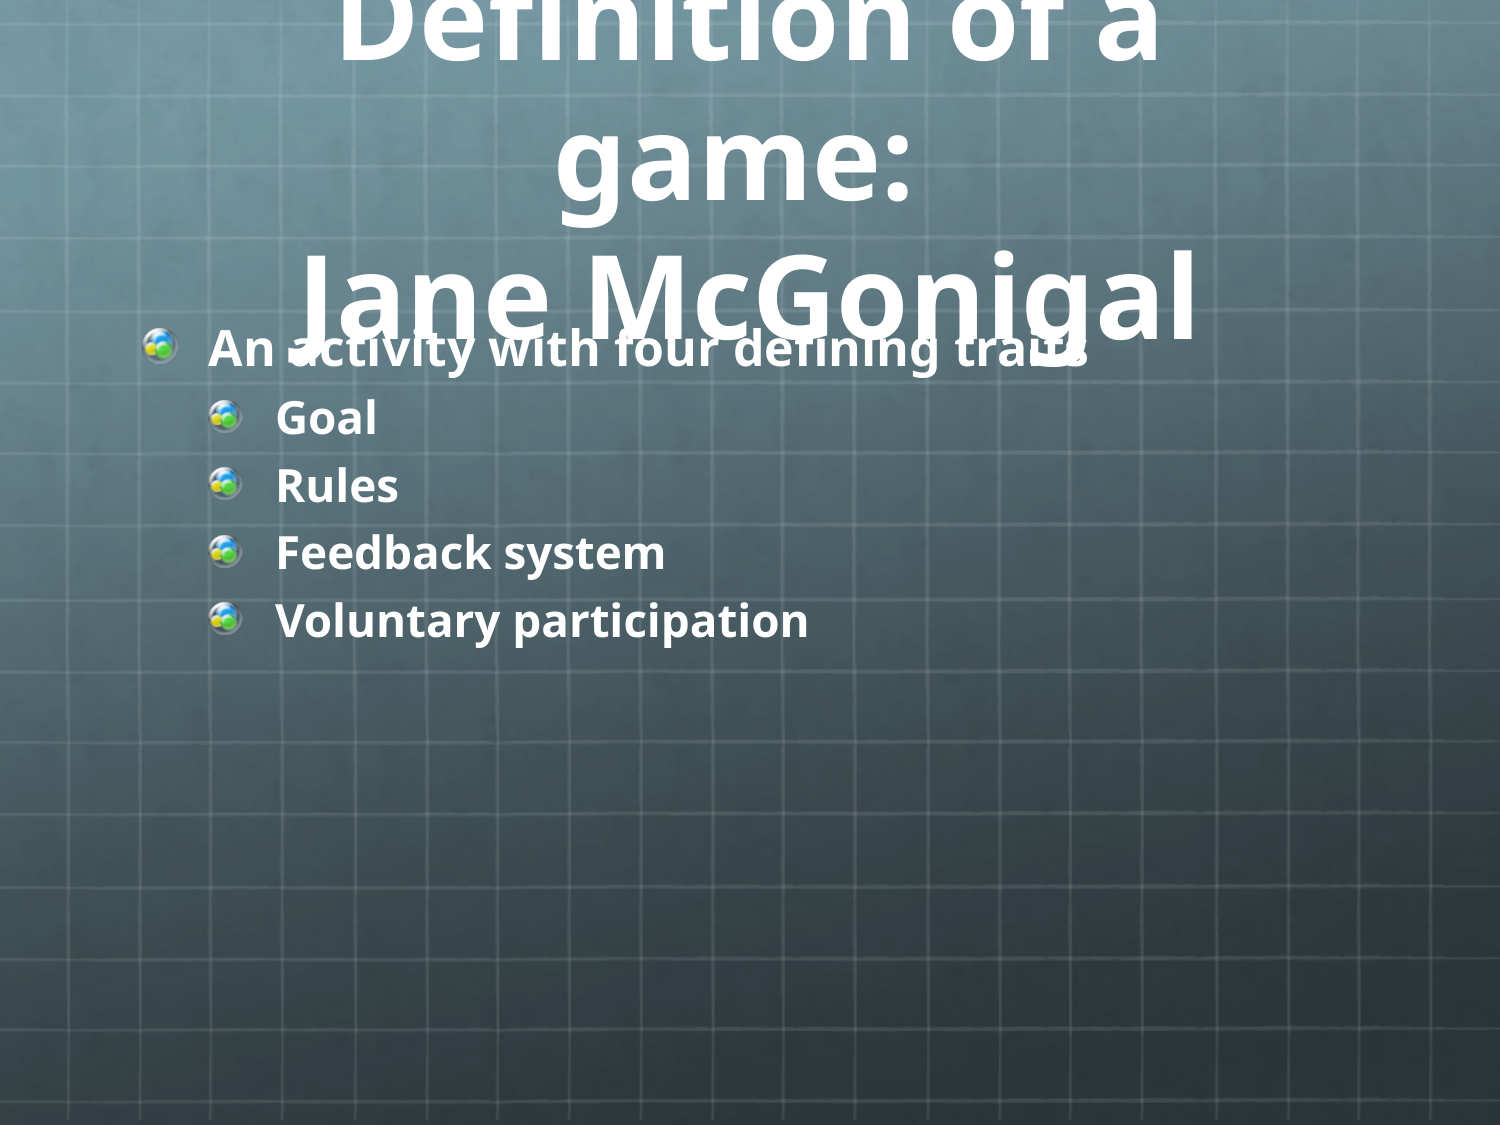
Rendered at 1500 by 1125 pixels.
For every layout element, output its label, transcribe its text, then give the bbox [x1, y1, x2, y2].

title Definition of a game: Jane McGonigal [127, 17, 1372, 289]
picture [0, 0, 1500, 1125]
list An activity with four defining traits Goal Rules Feedback system Voluntary participation [127, 308, 1372, 958]
